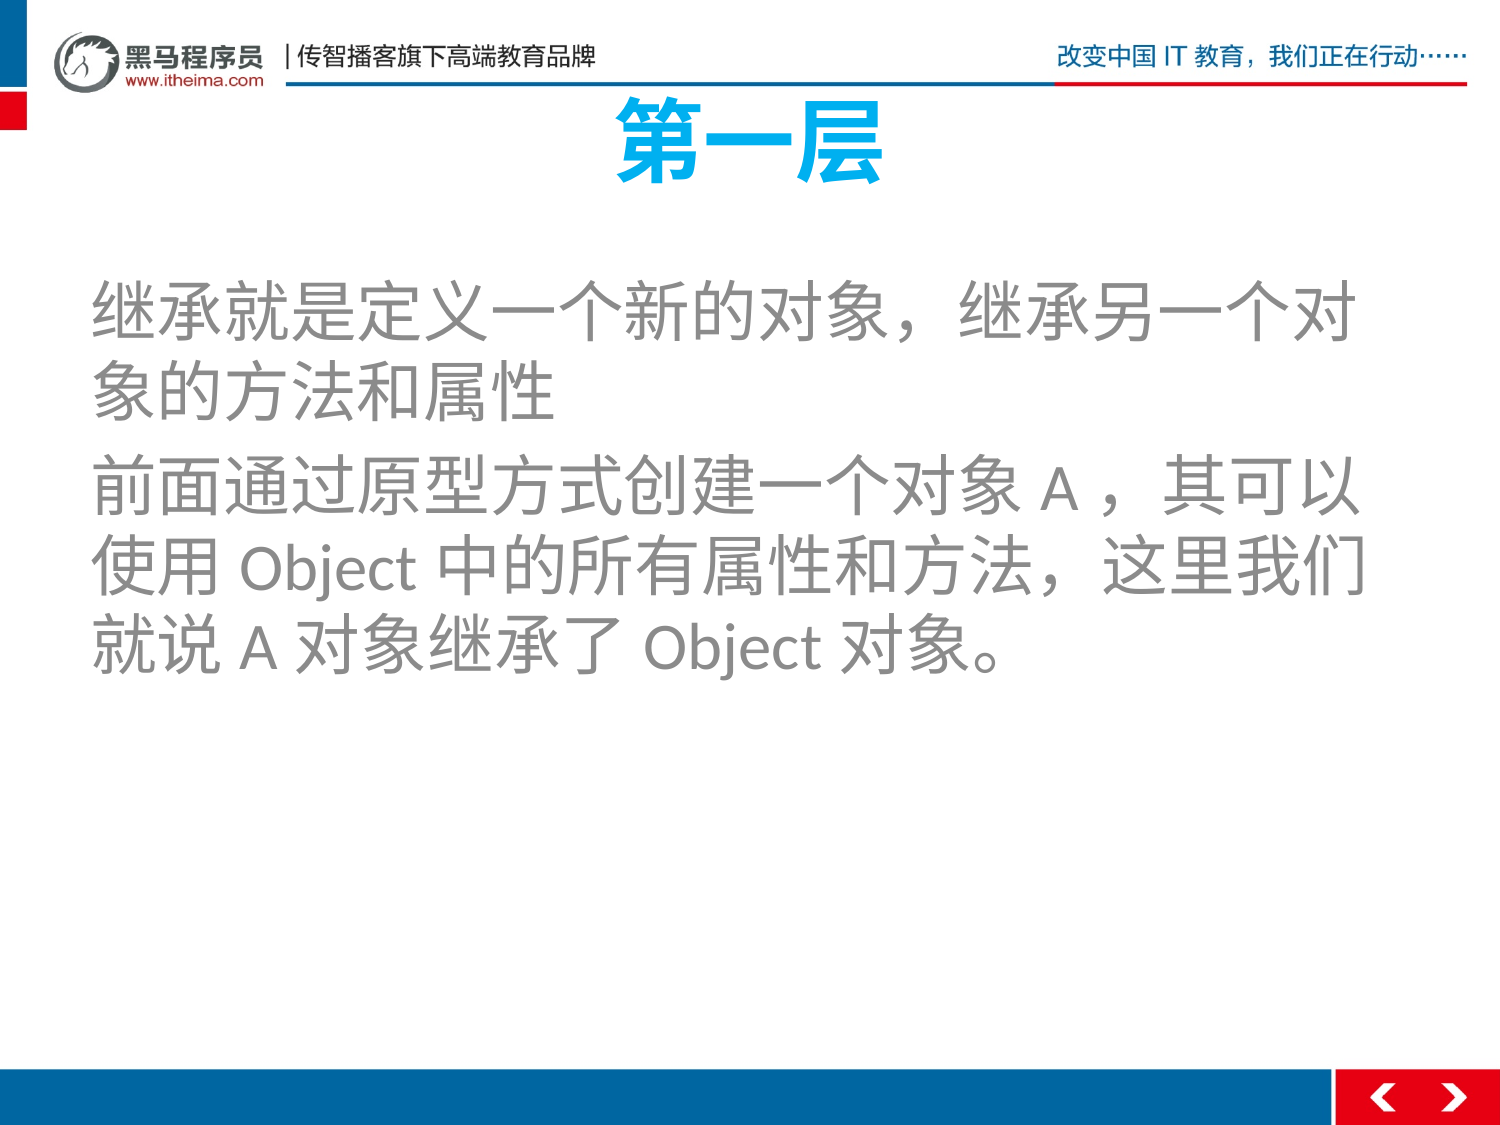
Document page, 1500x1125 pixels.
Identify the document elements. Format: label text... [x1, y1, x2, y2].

title 第一层 [75, 45, 1425, 233]
picture [0, 0, 1500, 1125]
subtitle 继承就是定义一个新的对象，继承另一个对象的方法和属性 前面通过原型方式创建一个对象A，其可以使用Object中的所有属性和方法，这里我们就说A对象继承了Object对象。 [75, 262, 1425, 1005]
